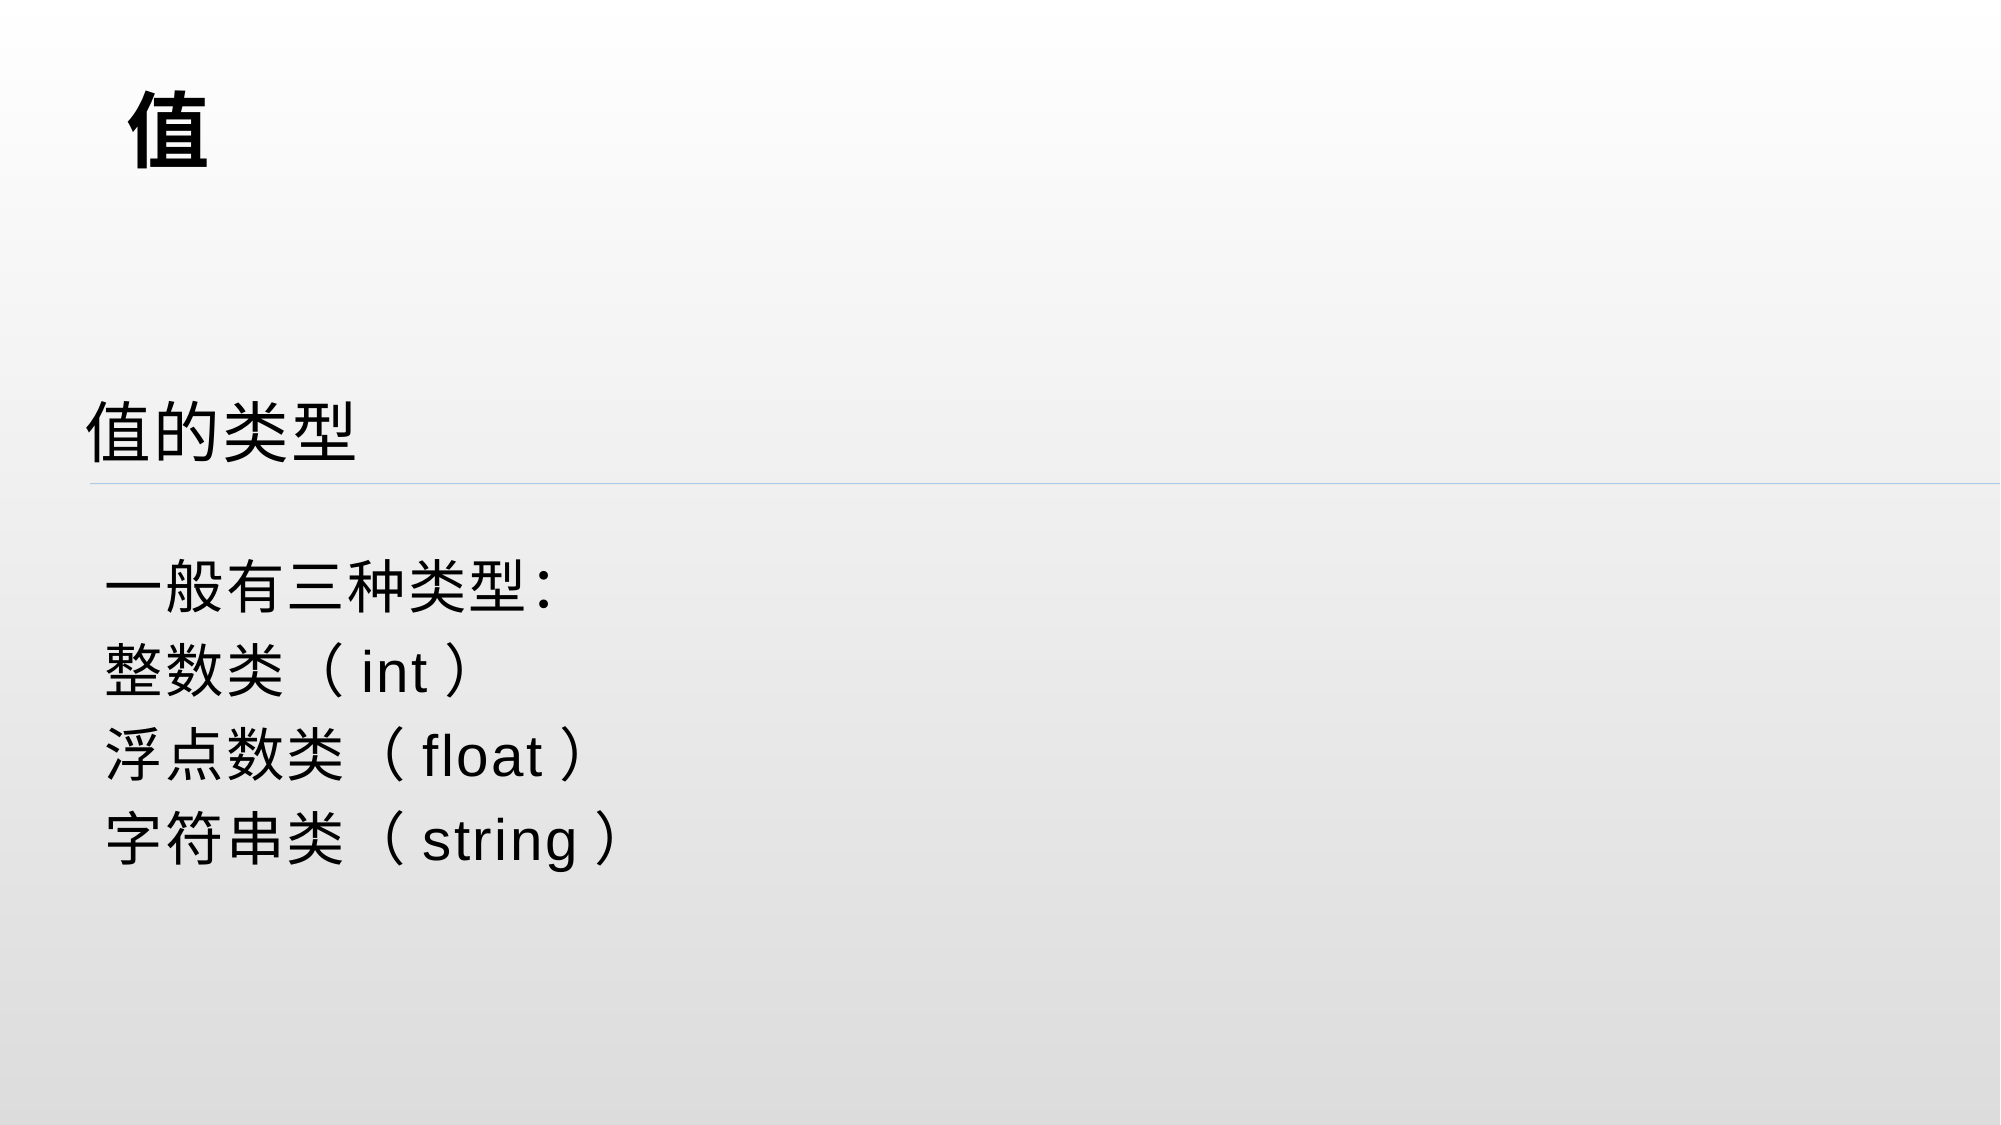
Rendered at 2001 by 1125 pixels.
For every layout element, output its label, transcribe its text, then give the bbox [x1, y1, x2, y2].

text_box 值 [109, 74, 1891, 182]
text_box 一般有三种类型： 整数类（int） 浮点数类（float） 字符串类（string） [90, 528, 2000, 869]
text_box 值的类型 [69, 367, 2000, 582]
